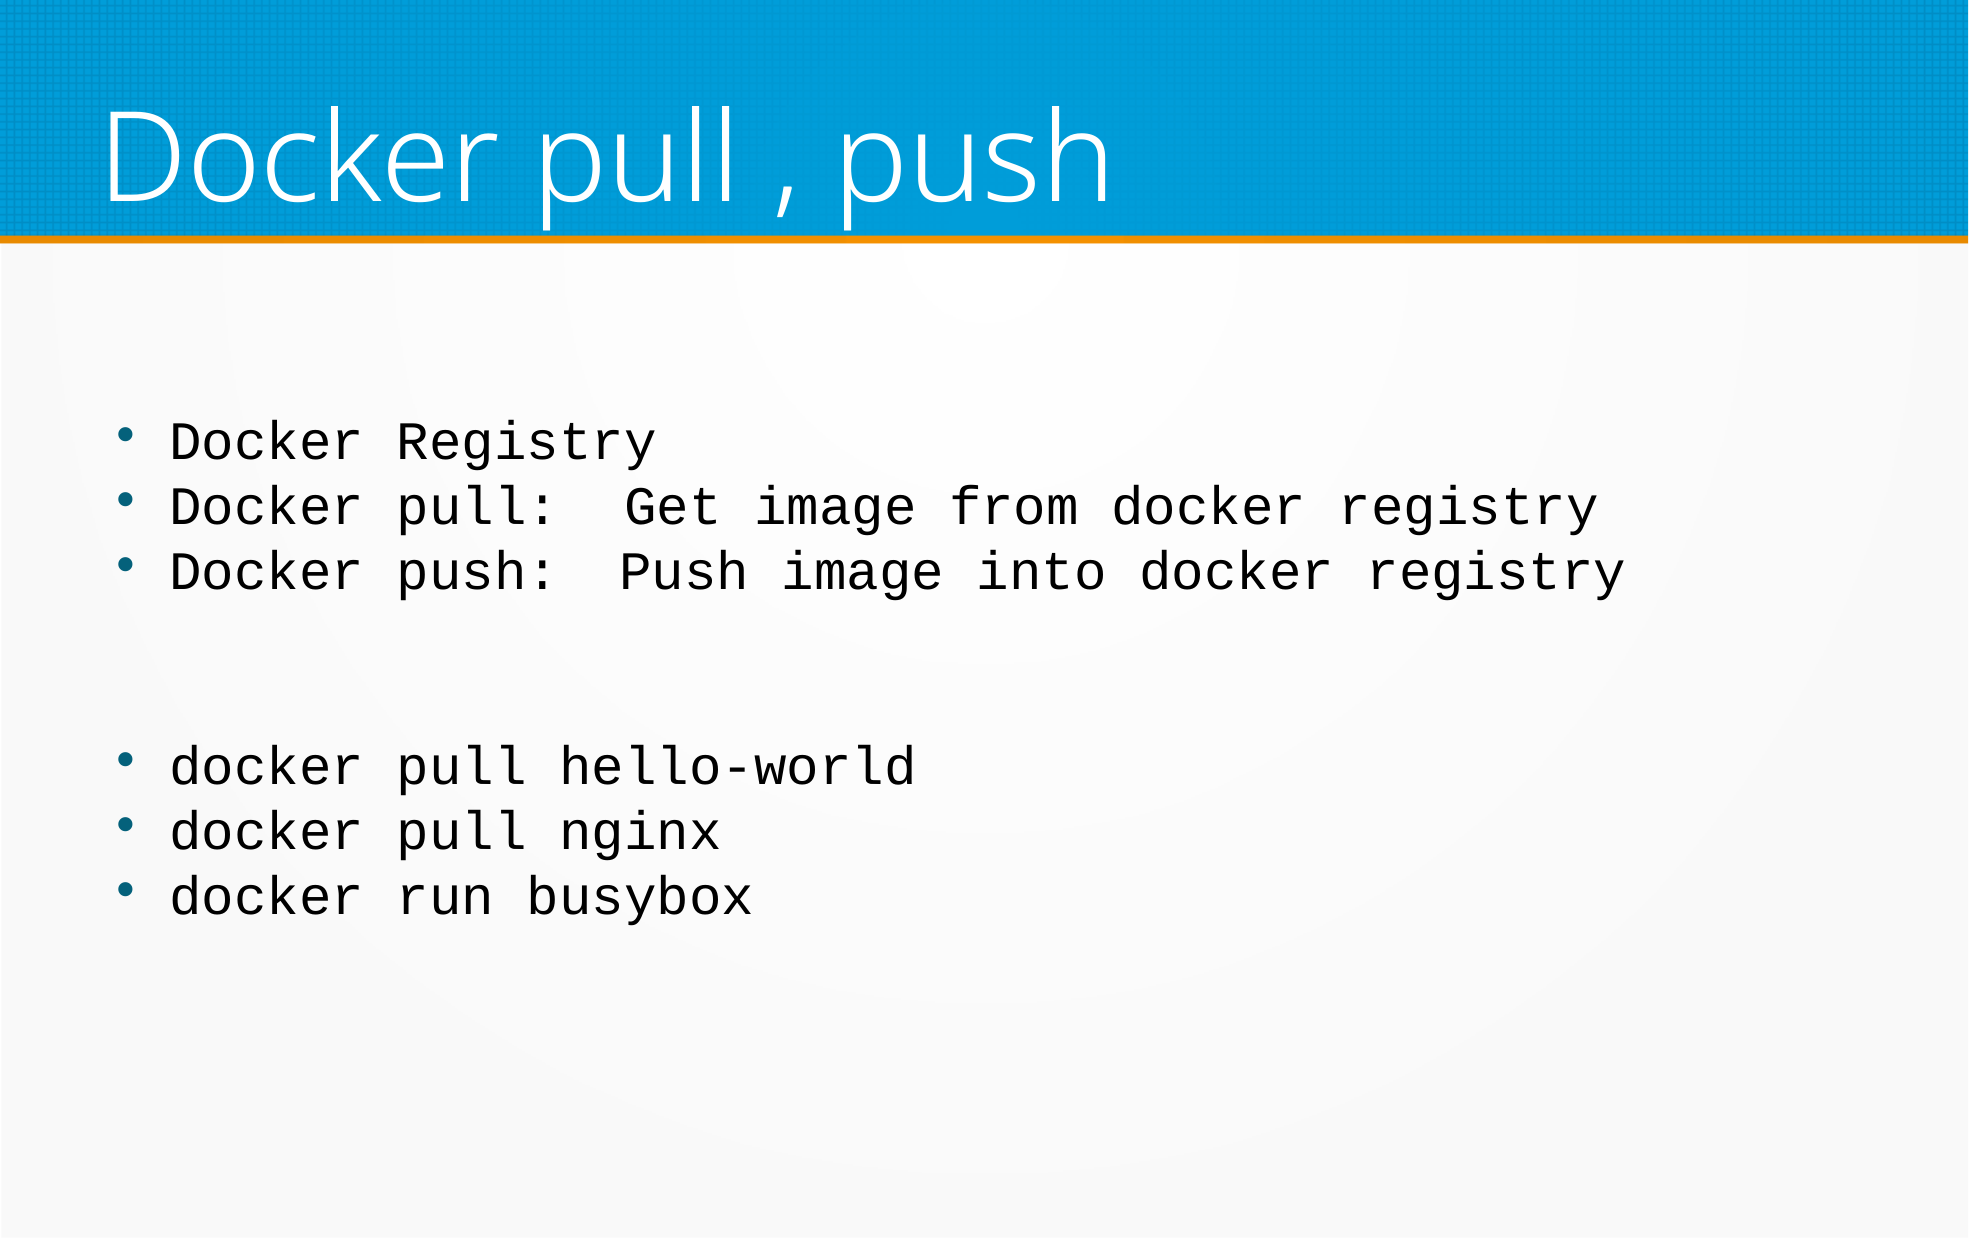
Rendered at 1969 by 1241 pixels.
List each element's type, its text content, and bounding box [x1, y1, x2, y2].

picture [0, 236, 1969, 1241]
text_box Docker pull , push [98, 19, 1870, 227]
text_box Docker Registry Docker pull: Get image from docker registry Docker push: Push image into docker registry docker pull hello-world docker pull nginx docker run busybox [98, 314, 1860, 1080]
